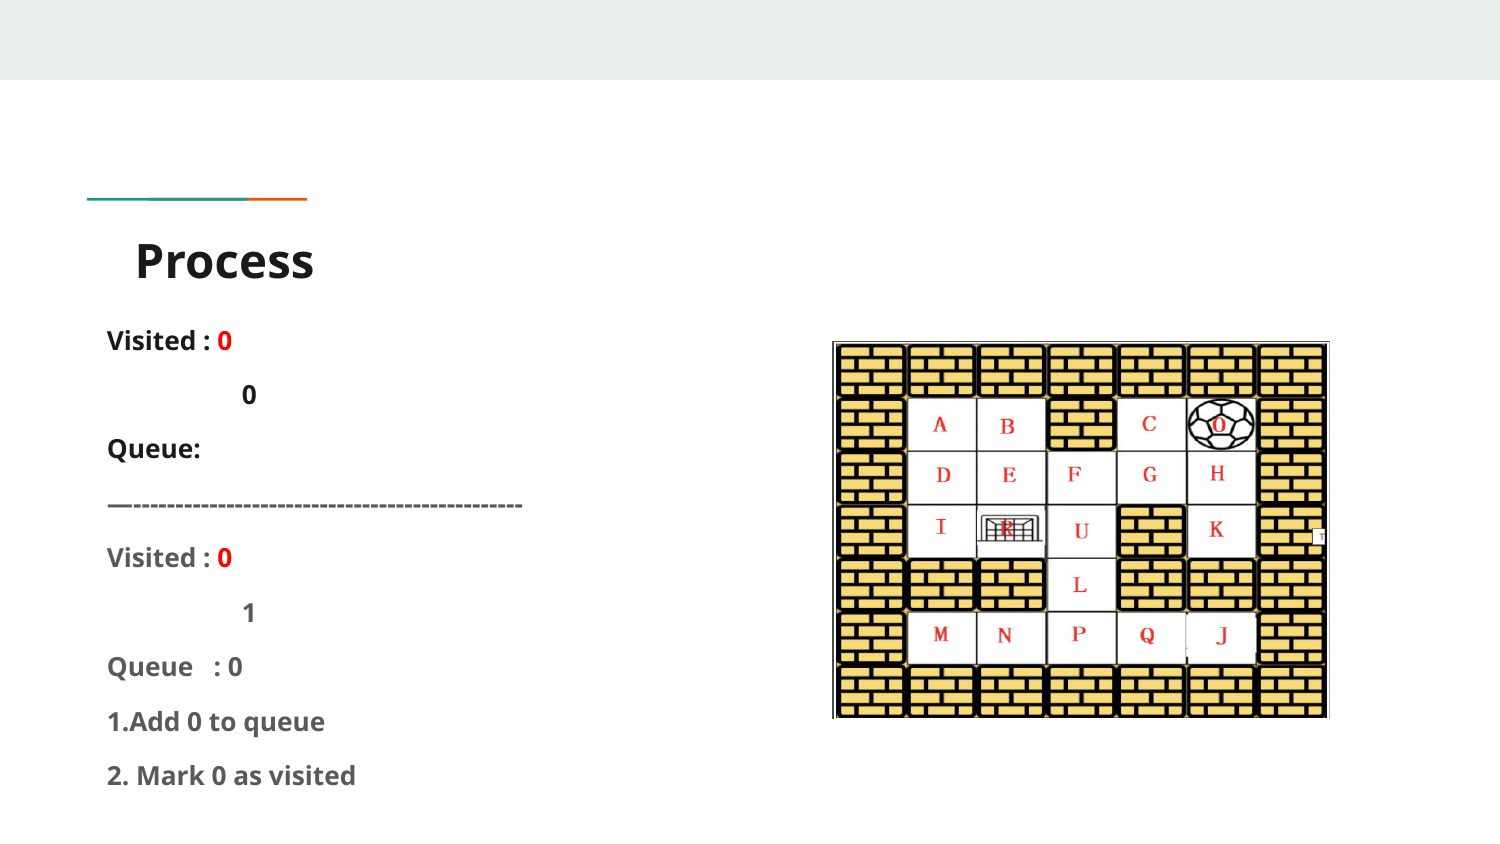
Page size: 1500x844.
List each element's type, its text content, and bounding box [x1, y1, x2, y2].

list Visited : 0 0 Queue: —---------------------------------------------- Visited : 0 1 Queue : 0 1.Add 0 to queue 2. Mark 0 as visited [91, 304, 722, 812]
picture [832, 340, 1330, 719]
title Process [119, 216, 1381, 305]
